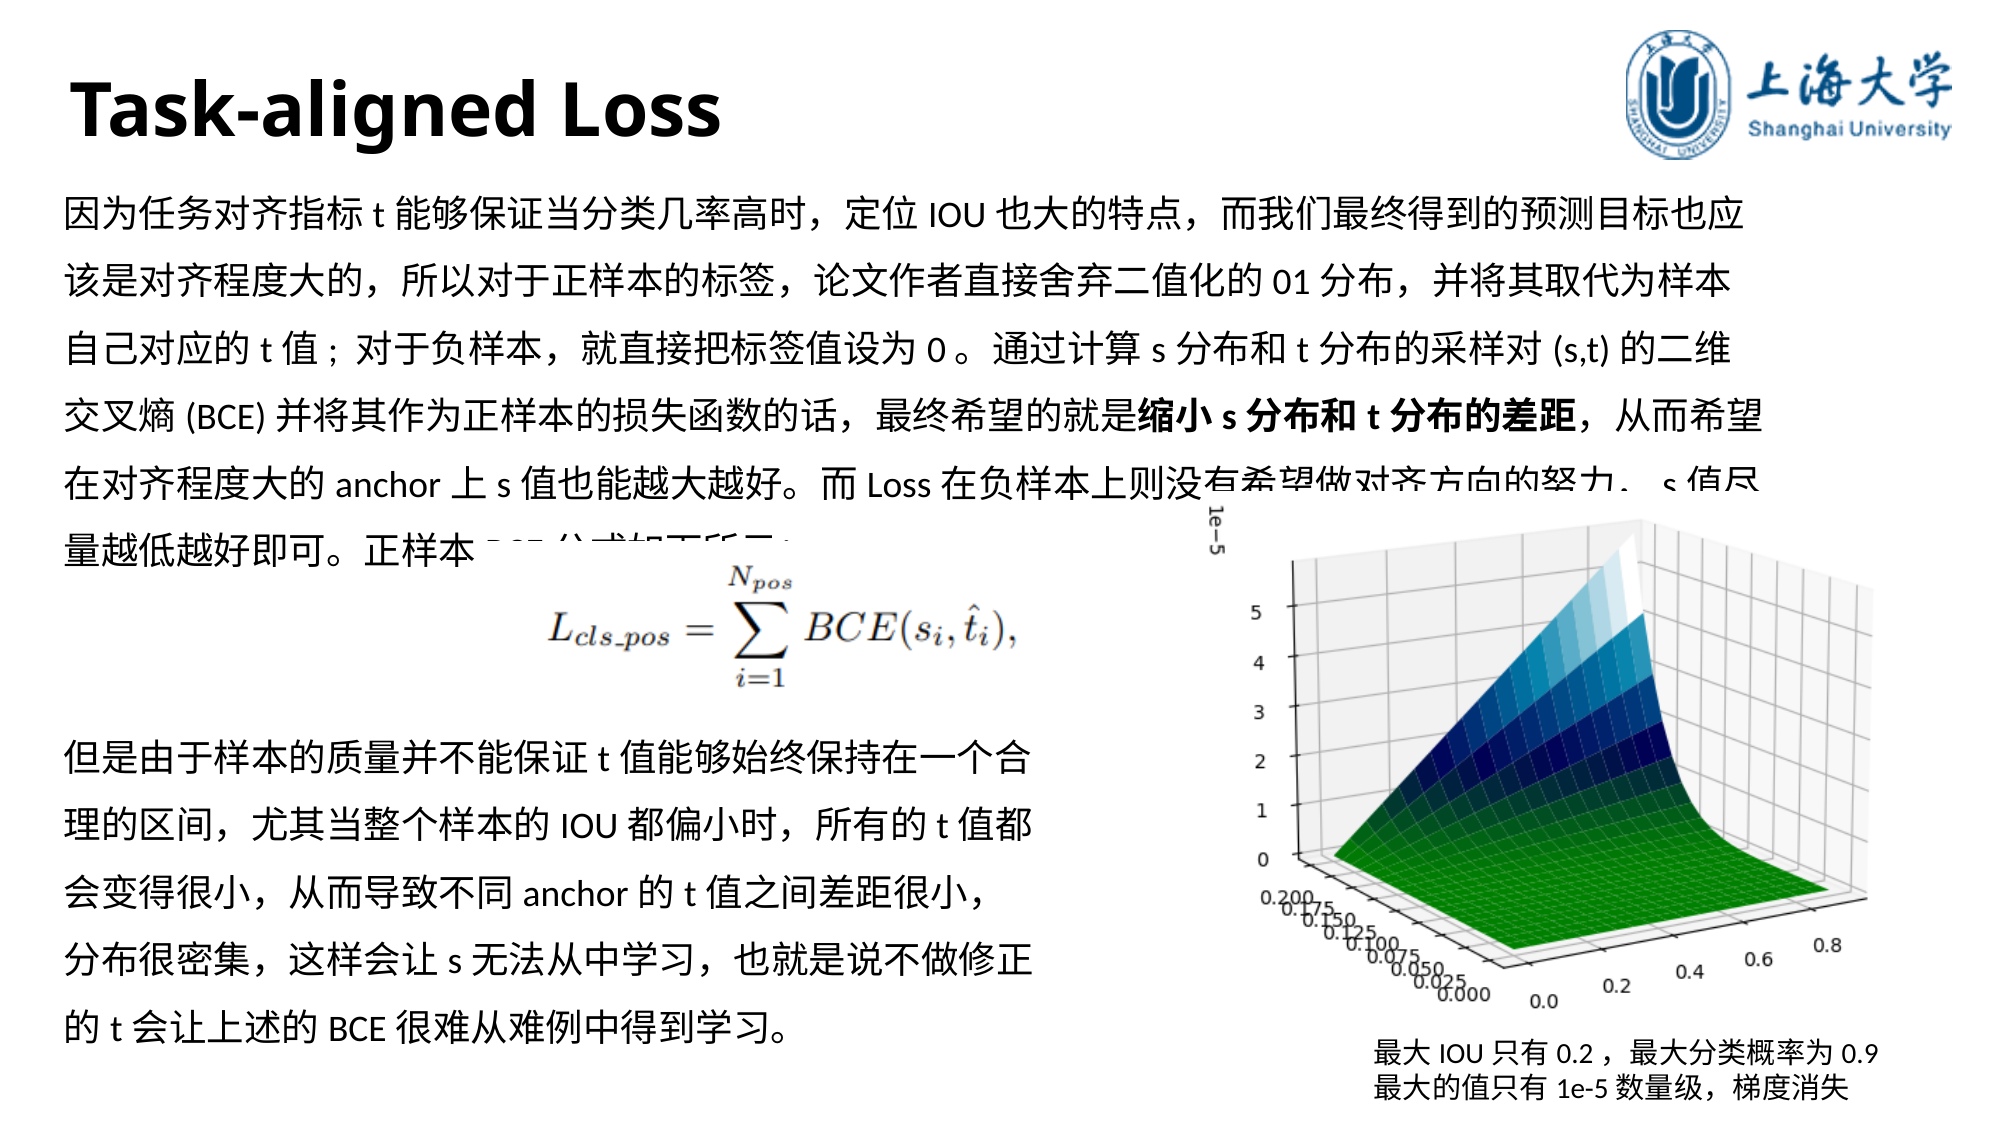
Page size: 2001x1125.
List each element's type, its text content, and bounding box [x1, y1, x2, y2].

text_box 因为任务对齐指标t能够保证当分类几率高时，定位IOU也大的特点，而我们最终得到的预测目标也应该是对齐程度大的，所以对于正样本的标签，论文作者直接舍弃二值化的01分布，并将其取代为样本自己对应的t值; 对于负样本，就直接把标签值设为0。通过计算s分布和t分布的采样对(s,t)的二维交叉熵(BCE)并将其作为正样本的损失函数的话，最终希望的就是缩小s分布和t分布的差距，从而希望在对齐程度大的anchor上s值也能越大越好。而Loss在负样本上则没有希望做对齐方向的努力，s值尽量越低越好即可。正样本BCE公式如下所示： [48, 160, 1780, 783]
text_box 最大IOU只有0.2，最大分类概率为0.9 最大的值只有1e-5数量级，梯度消失 [1358, 1043, 1894, 1112]
picture [1625, 30, 1952, 161]
picture [1200, 491, 1903, 1035]
text_box Task-aligned Loss [55, 54, 739, 159]
picture [483, 541, 1046, 708]
text_box 但是由于样本的质量并不能保证t值能够始终保持在一个合理的区间，尤其当整个样本的IOU都偏小时，所有的t值都会变得很小，从而导致不同anchor的t值之间差距很小，分布很密集，这样会让s无法从中学习，也就是说不做修正的t会让上述的BCE很难从难例中得到学习。 [48, 704, 1049, 1057]
